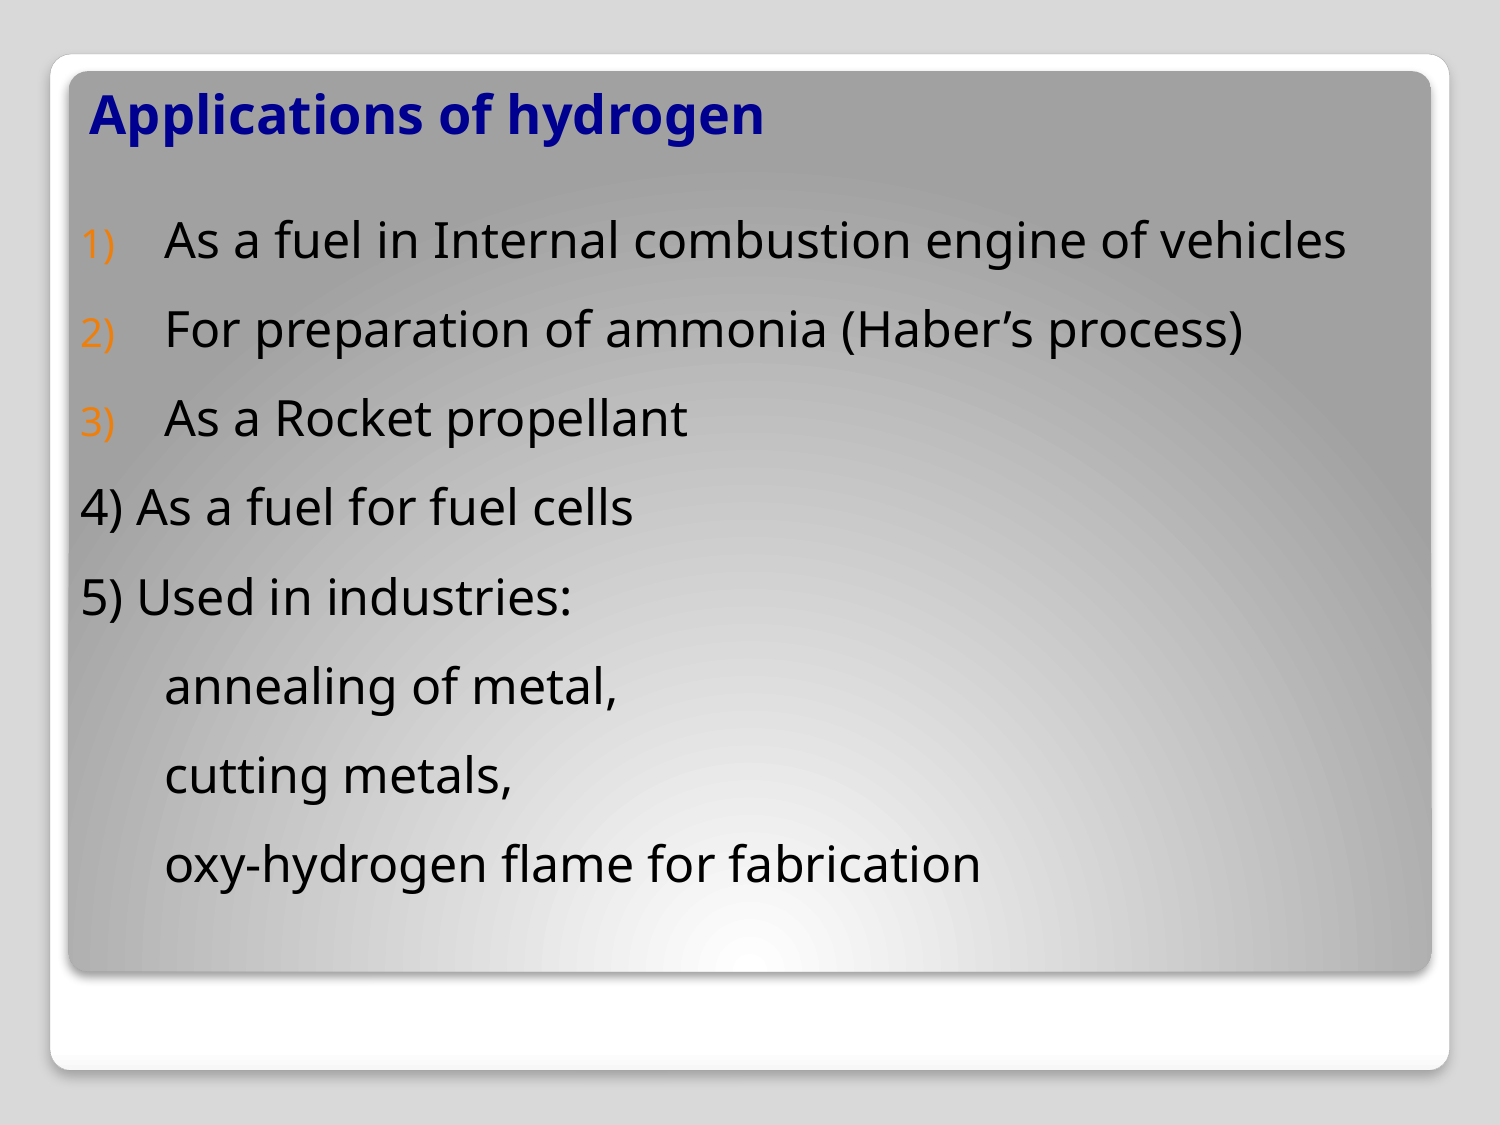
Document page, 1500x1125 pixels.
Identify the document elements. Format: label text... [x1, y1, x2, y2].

list As a fuel in Internal combustion engine of vehicles For preparation of ammonia (Haber’s process) As a Rocket propellant 4) As a fuel for fuel cells 5) Used in industries: annealing of metal, cutting metals, oxy-hydrogen flame for fabrication [50, 169, 1425, 1087]
title Applications of hydrogen [75, 72, 1425, 153]
